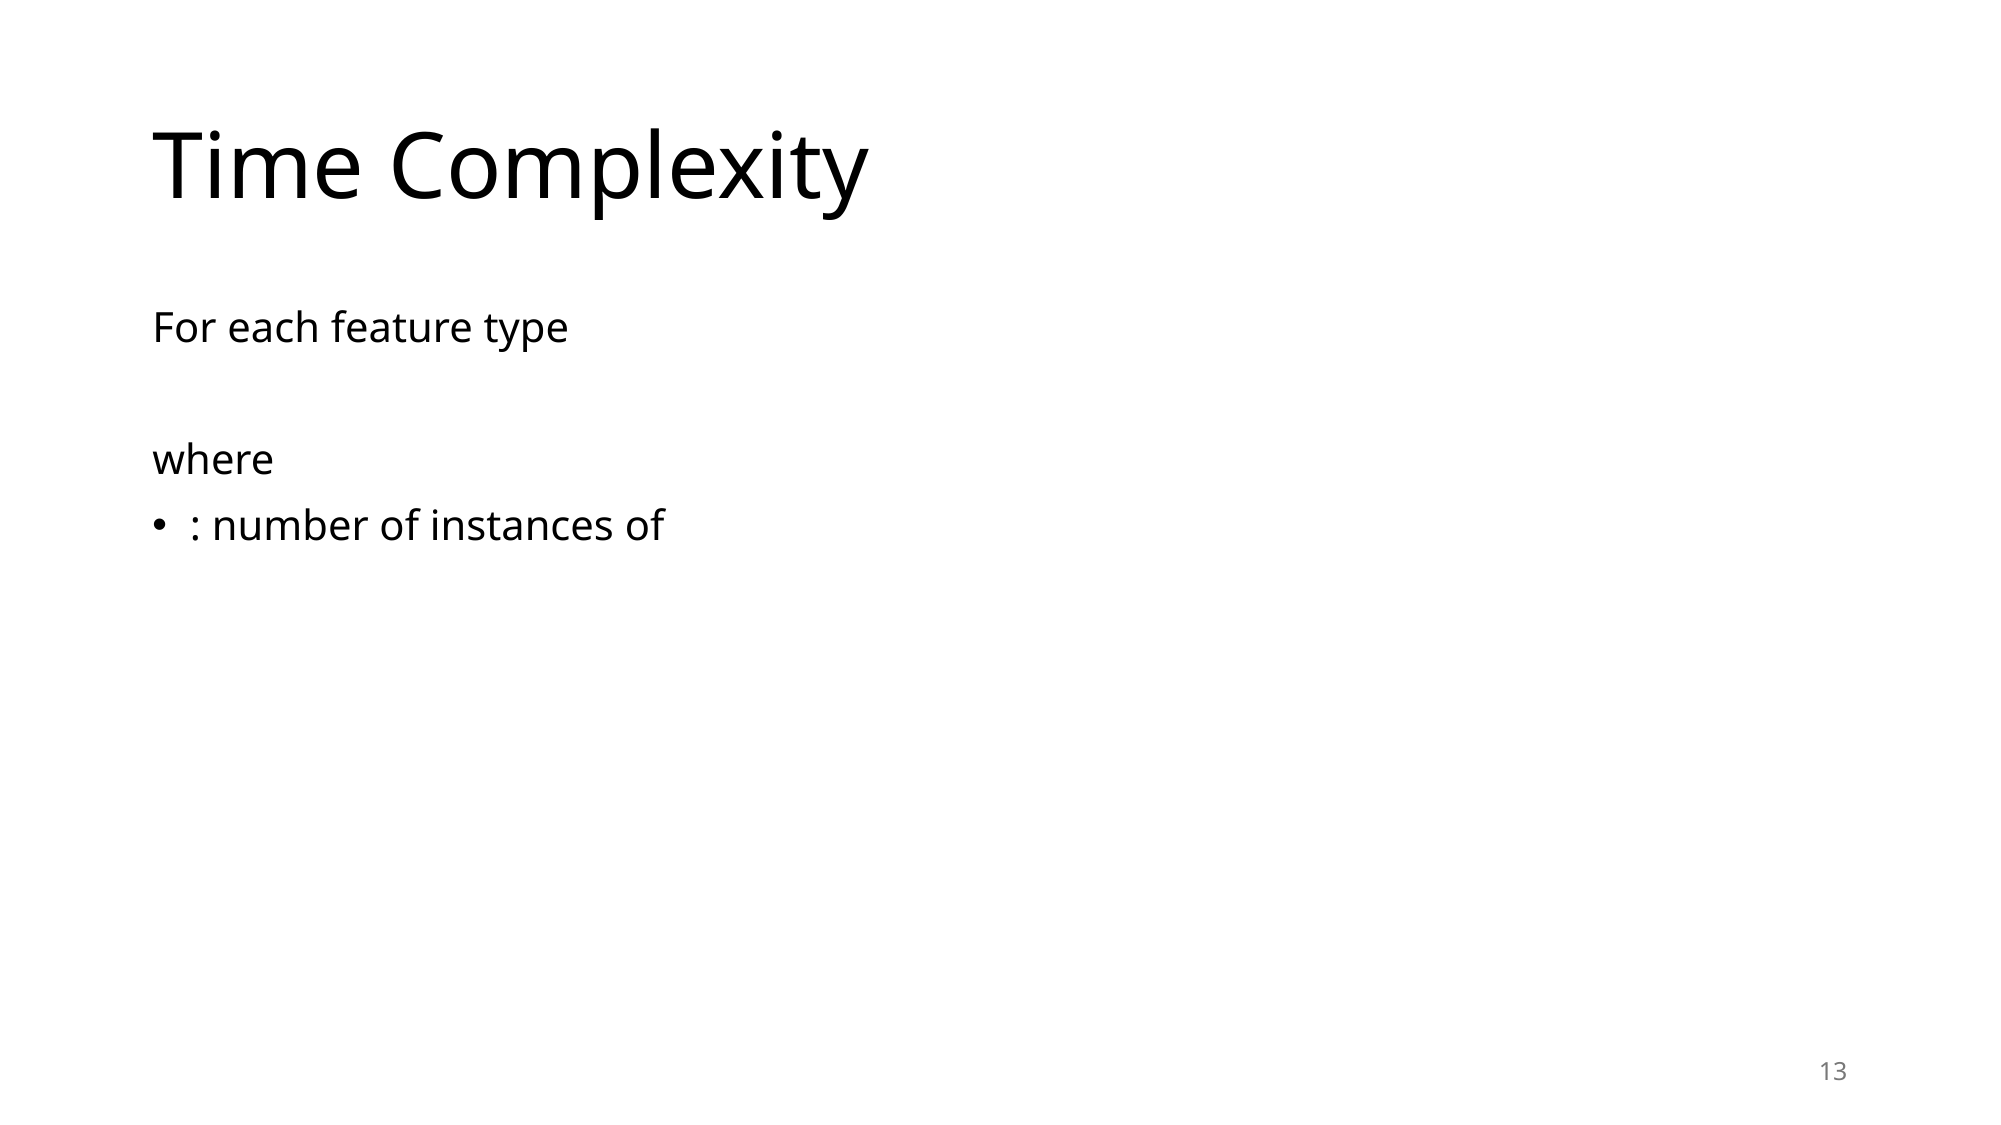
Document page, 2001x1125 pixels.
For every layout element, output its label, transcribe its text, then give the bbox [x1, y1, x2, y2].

slide_number 13 [1412, 1042, 1863, 1103]
title Time Complexity [137, 59, 1863, 278]
